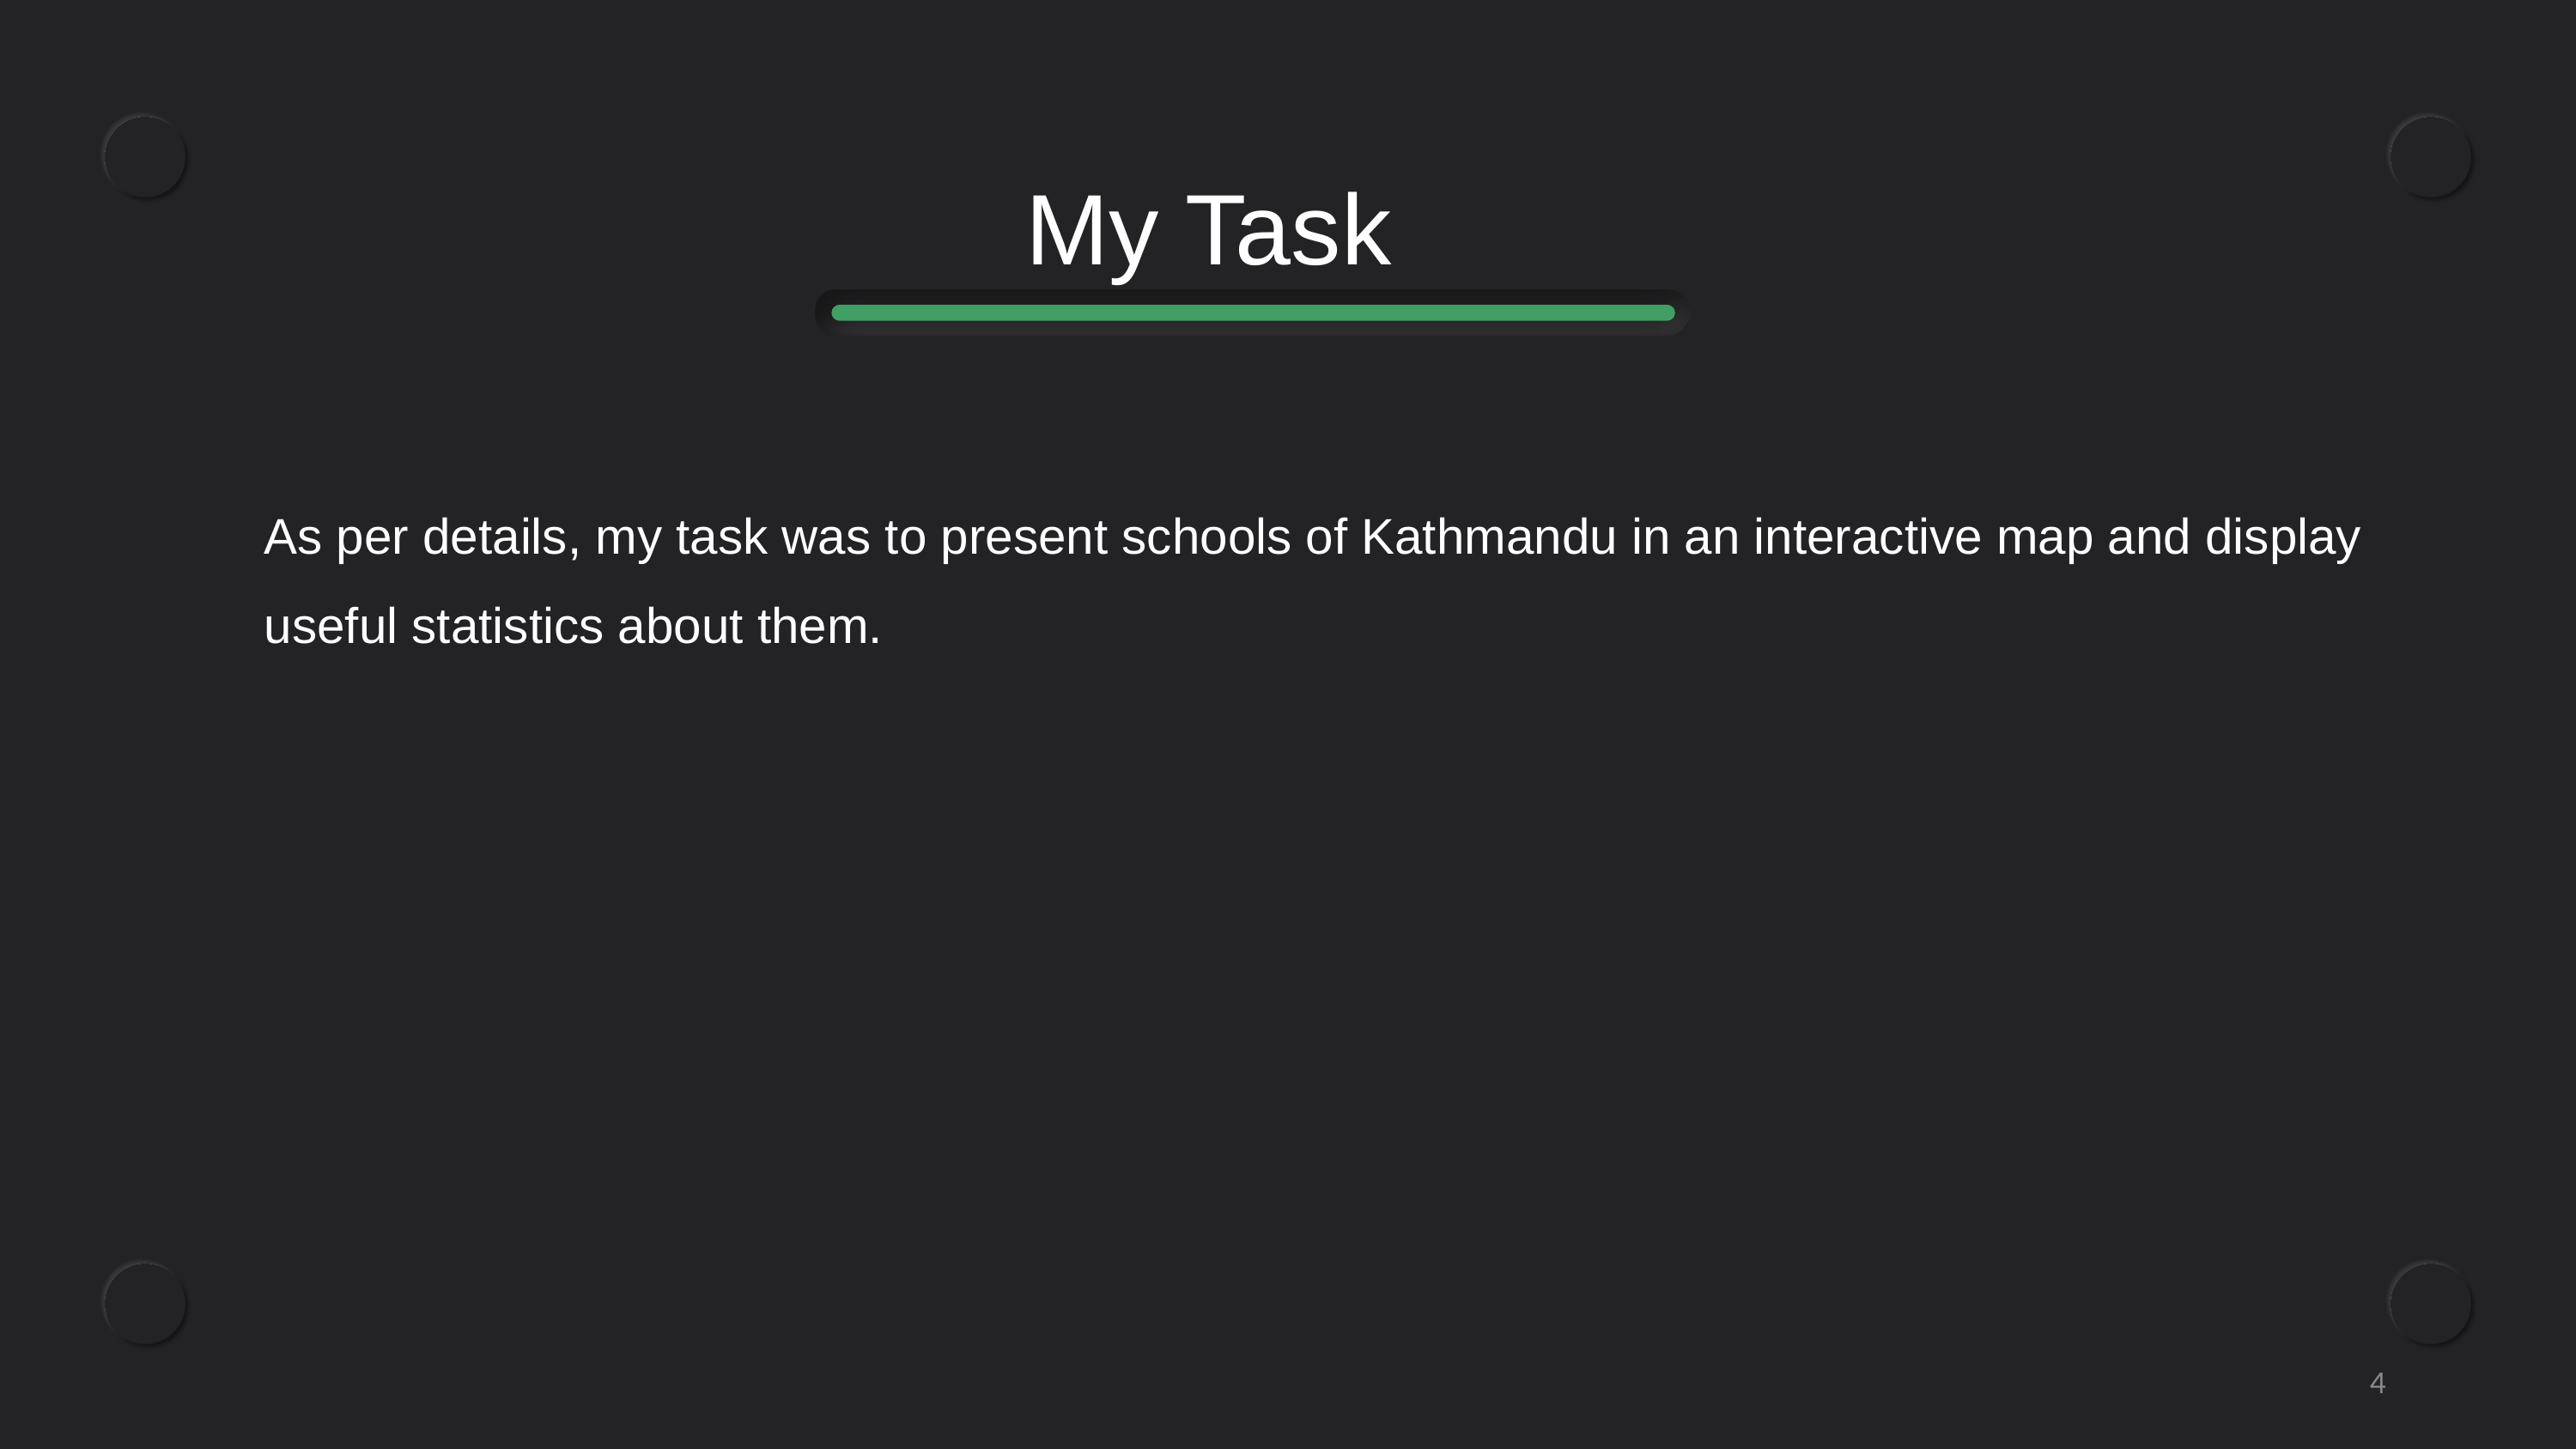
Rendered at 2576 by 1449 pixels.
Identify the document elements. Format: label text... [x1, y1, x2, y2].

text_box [1229, 0, 1276, 750]
slide_number 4 [1819, 1343, 2399, 1420]
text_box As per details, my task was to present schools of Kathmandu in an interactive map and display useful statistics about them. [1280, 467, 2478, 660]
picture [2384, 1256, 2478, 1351]
picture [97, 110, 192, 204]
picture [1276, 289, 1690, 336]
text_box My Task [497, 158, 1224, 291]
text_box As per details, my task was to present schools of Kathmandu in an interactive map and display useful statistics about them. [249, 467, 1224, 660]
picture [2384, 110, 2478, 204]
picture [97, 1256, 192, 1351]
picture [815, 291, 1229, 336]
text_box My Task [1280, 158, 1662, 291]
